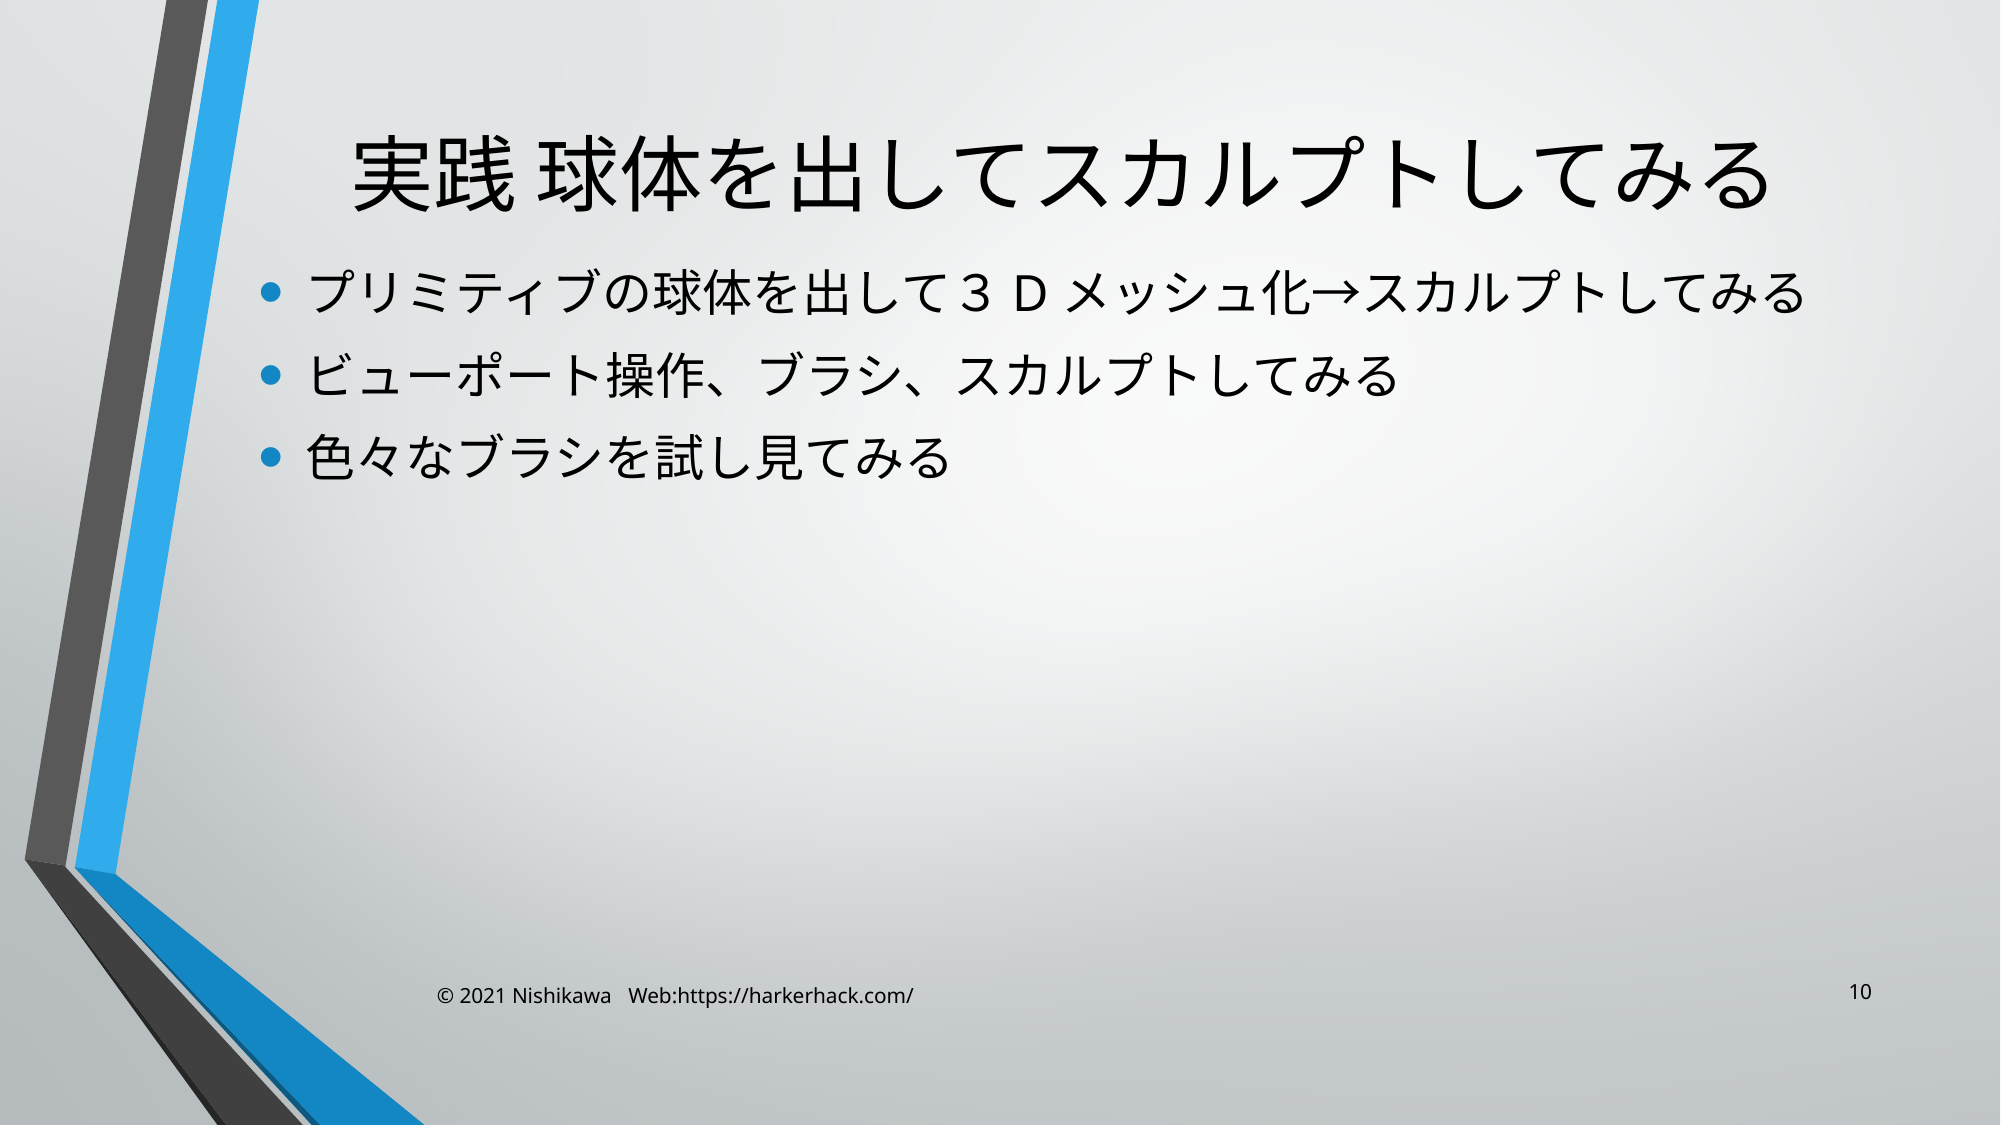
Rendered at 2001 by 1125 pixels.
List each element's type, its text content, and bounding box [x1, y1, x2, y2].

title 実践 球体を出してスカルプトしてみる [243, 112, 1887, 232]
slide_number 10 [1796, 962, 1887, 1023]
footer © 2021 Nishikawa Web:https://harkerhack.com/ [421, 965, 1584, 1025]
list プリミティブの球体を出して３Dメッシュ化→スカルプトしてみる ビューポート操作、ブラシ、スカルプトしてみる 色々なブラシを試し見てみる [243, 254, 1887, 950]
